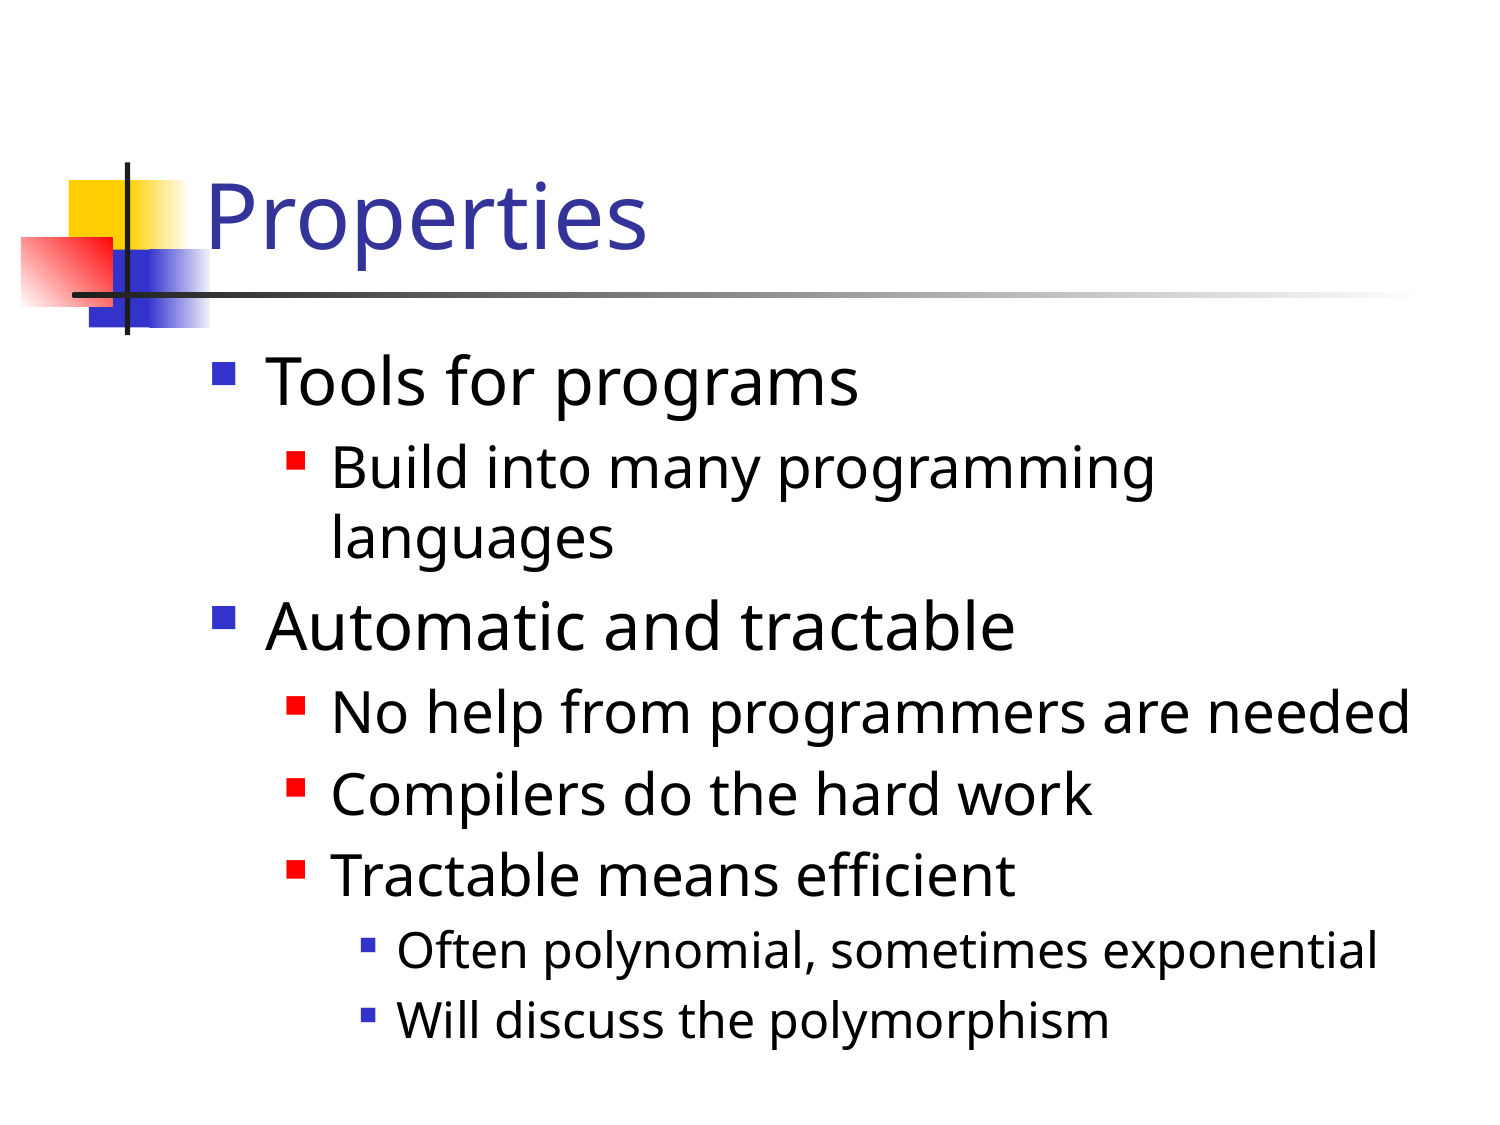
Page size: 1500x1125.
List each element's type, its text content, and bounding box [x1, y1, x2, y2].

title Properties [188, 35, 1468, 275]
list Tools for programs Build into many programming languages Automatic and tractable No help from programmers are needed Compilers do the hard work Tractable means efficient Often polynomial, sometimes exponential Will discuss the polymorphism [193, 331, 1469, 1006]
